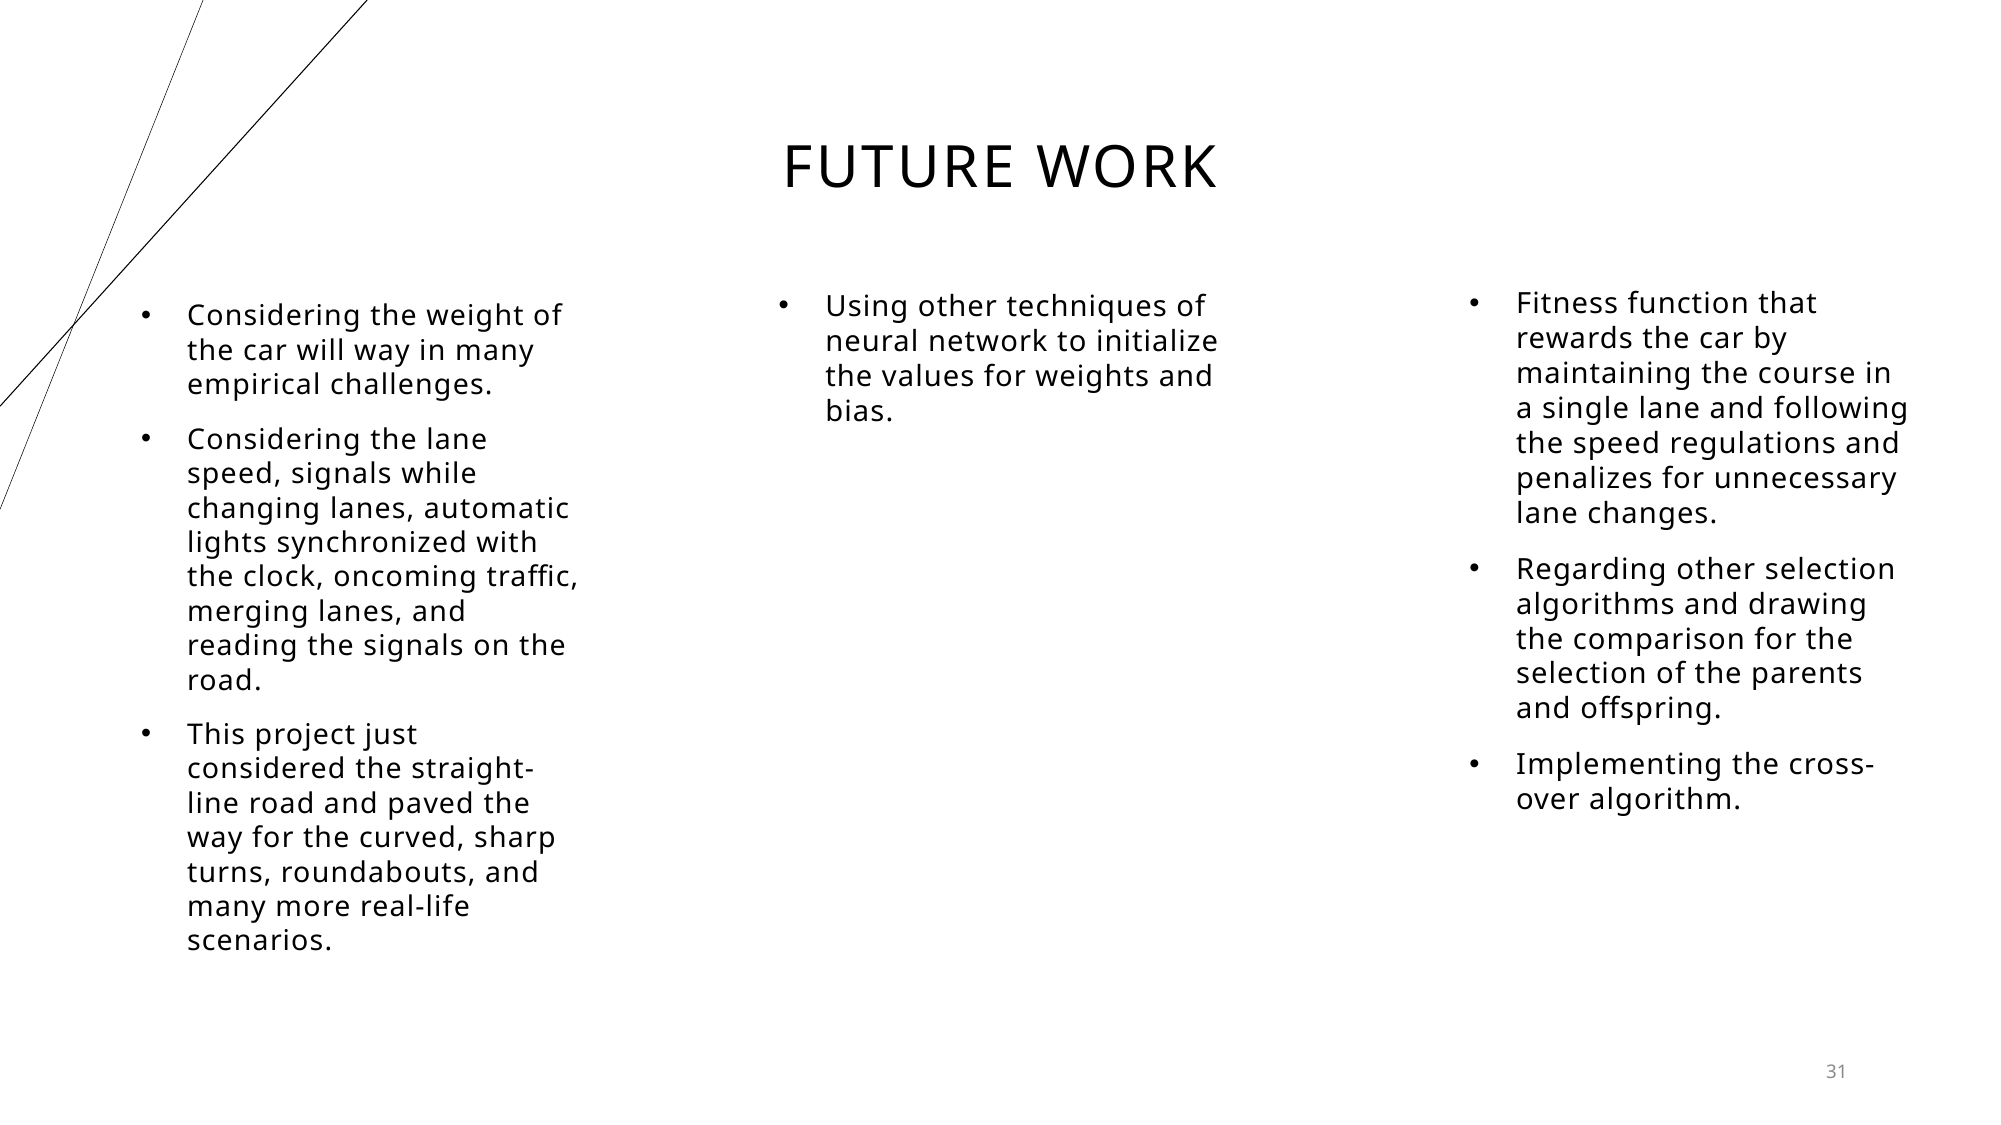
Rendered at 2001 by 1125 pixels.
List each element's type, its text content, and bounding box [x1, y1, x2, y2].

slide_number 31 [1412, 1042, 1863, 1103]
text_box Fitness function that rewards the car by maintaining the course in a single lane and following the speed regulations and penalizes for unnecessary lane changes. Regarding other selection algorithms and drawing the comparison for the selection of the parents and offspring. Implementing the cross-over algorithm. [1454, 276, 1928, 955]
text_box Using other techniques of neural network to initialize the values for weights and bias. [763, 279, 1237, 957]
list Considering the weight of the car will way in many empirical challenges. Considering the lane speed, signals while changing lanes, automatic lights synchronized with the clock, oncoming traffic, merging lanes, and reading the signals on the road. This project just considered the straight-line road and paved the way for the curved, sharp turns, roundabouts, and many more real-life scenarios. [126, 289, 599, 968]
title Future Work [309, 59, 1691, 277]
